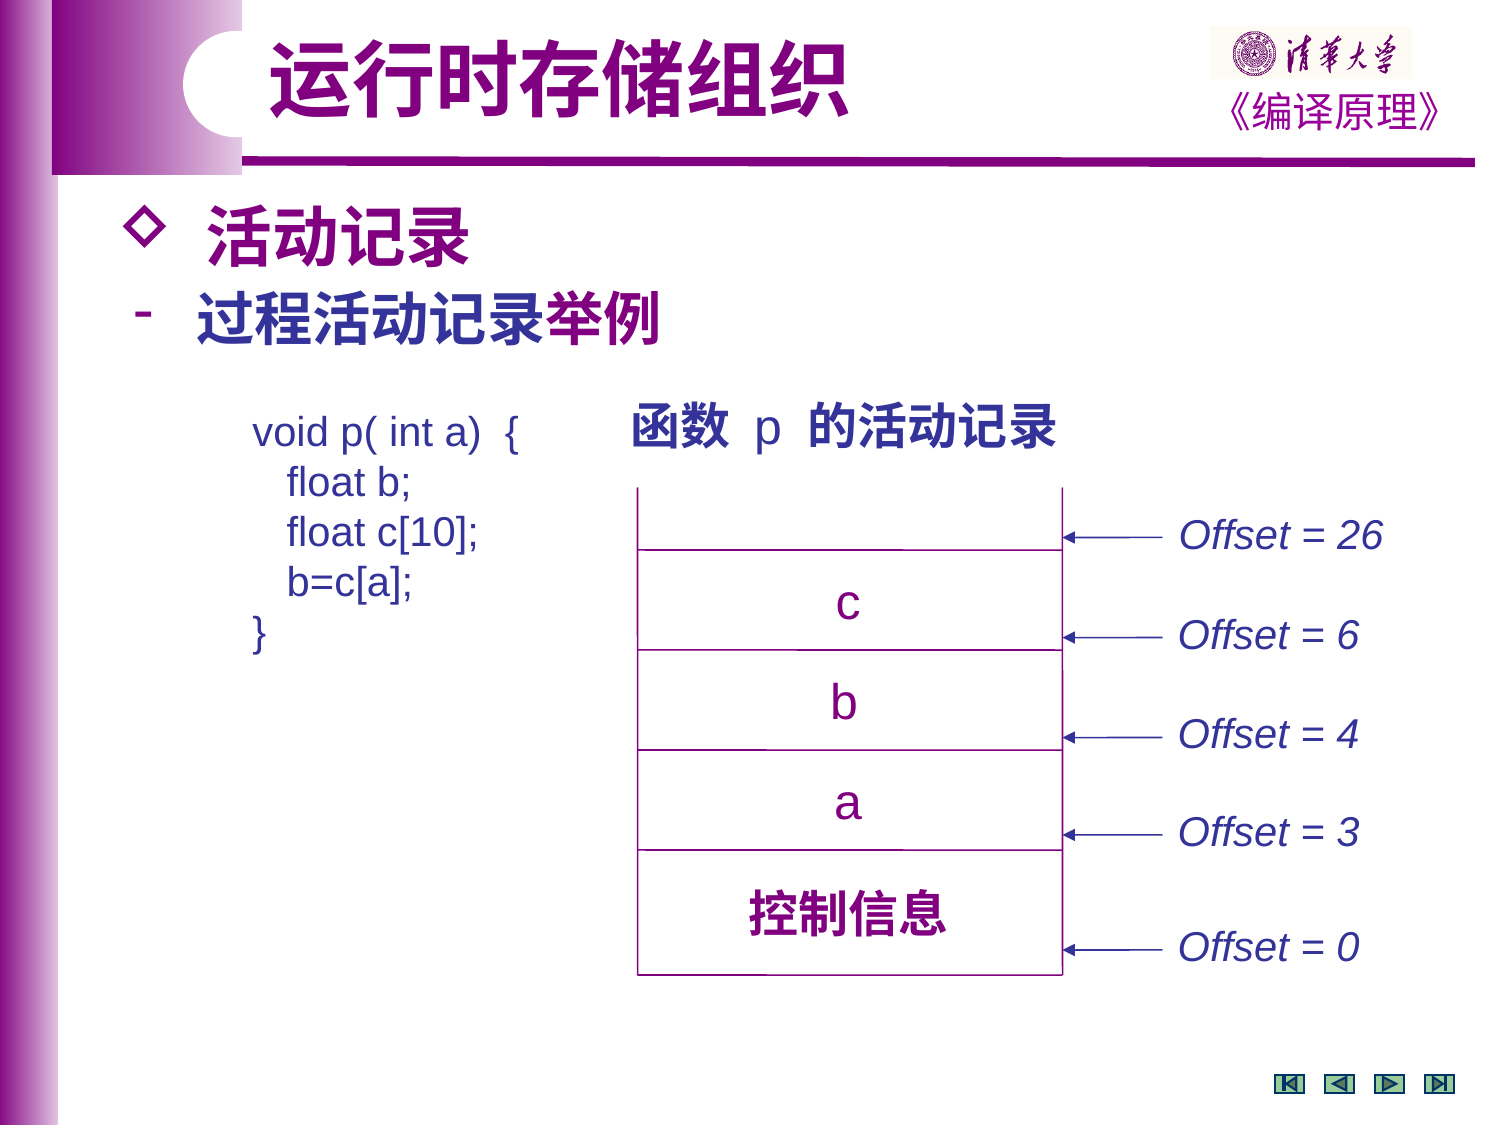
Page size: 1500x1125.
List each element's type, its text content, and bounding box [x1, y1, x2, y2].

text_box Offset = 3 [1149, 797, 1388, 863]
text_box 过程活动记录举例 [118, 275, 1113, 360]
text_box [1062, 731, 1163, 744]
text_box 函数 p 的活动记录 [616, 387, 1073, 463]
text_box Offset = 4 [1149, 699, 1388, 765]
picture [1210, 26, 1412, 79]
text_box [1424, 1074, 1455, 1093]
text_box [1062, 531, 1163, 544]
text_box [1062, 943, 1163, 957]
text_box 运行时存储组织 [254, 31, 875, 136]
text_box [1374, 1074, 1405, 1093]
text_box Offset = 6 [1149, 600, 1388, 665]
text_box c [646, 562, 1050, 638]
text_box 活动记录 [99, 187, 1200, 283]
text_box Offset = 0 [1149, 912, 1388, 978]
text_box [1062, 631, 1163, 644]
text_box [1062, 828, 1163, 842]
text_box a [646, 762, 1050, 838]
text_box [1324, 1074, 1355, 1093]
text_box b [637, 662, 1050, 738]
text_box [1274, 1074, 1305, 1093]
text_box 控制信息 [733, 874, 964, 950]
text_box void p( int a) { float b; float c[10]; b=c[a]; } [237, 397, 613, 663]
text_box Offset = 26 [1162, 500, 1400, 565]
